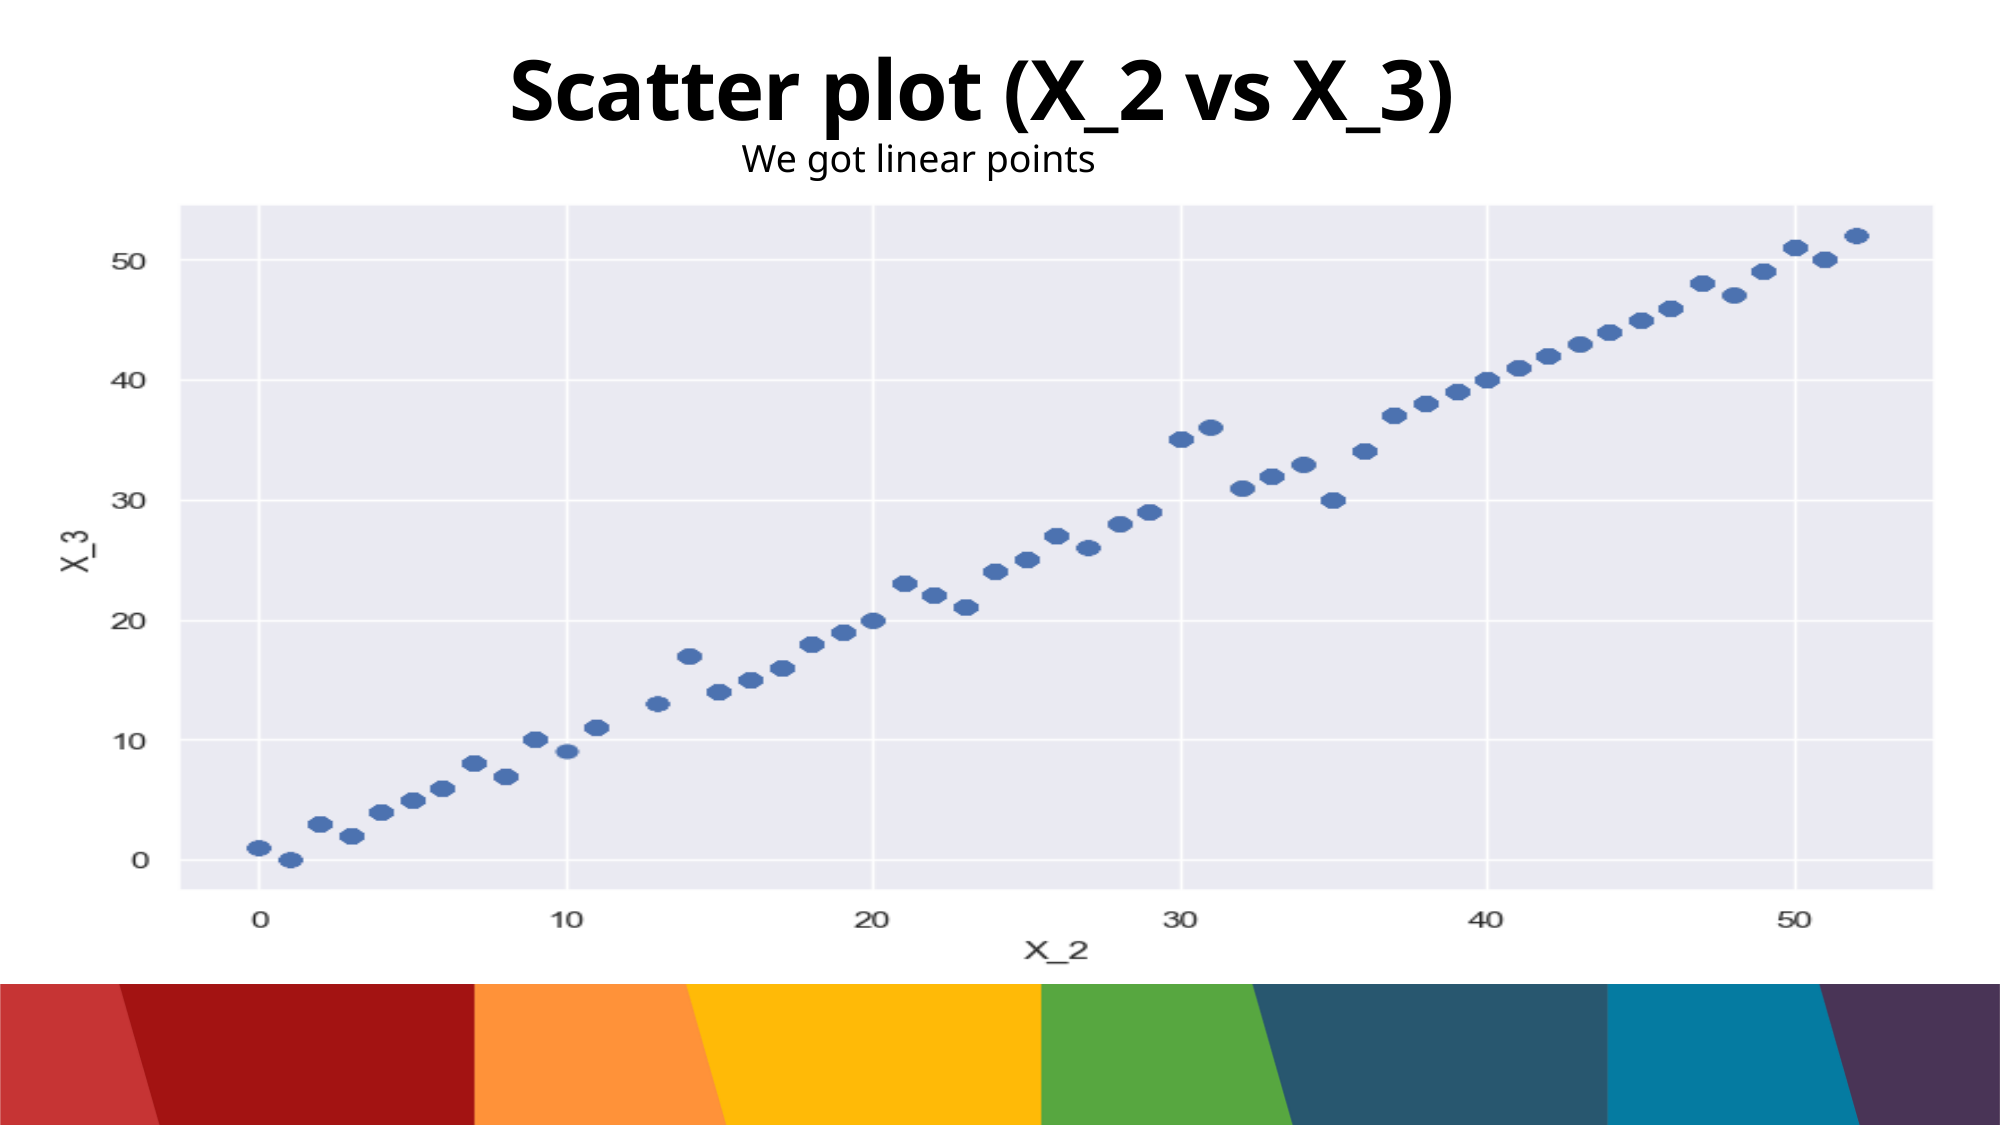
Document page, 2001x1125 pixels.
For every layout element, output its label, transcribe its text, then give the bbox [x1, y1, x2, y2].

picture [0, 984, 1608, 1125]
picture [1820, 984, 2000, 1125]
title Scatter plot (X_2 vs X_3) [232, 36, 1733, 135]
picture [41, 191, 1956, 977]
list We got linear points [0, 135, 1877, 418]
